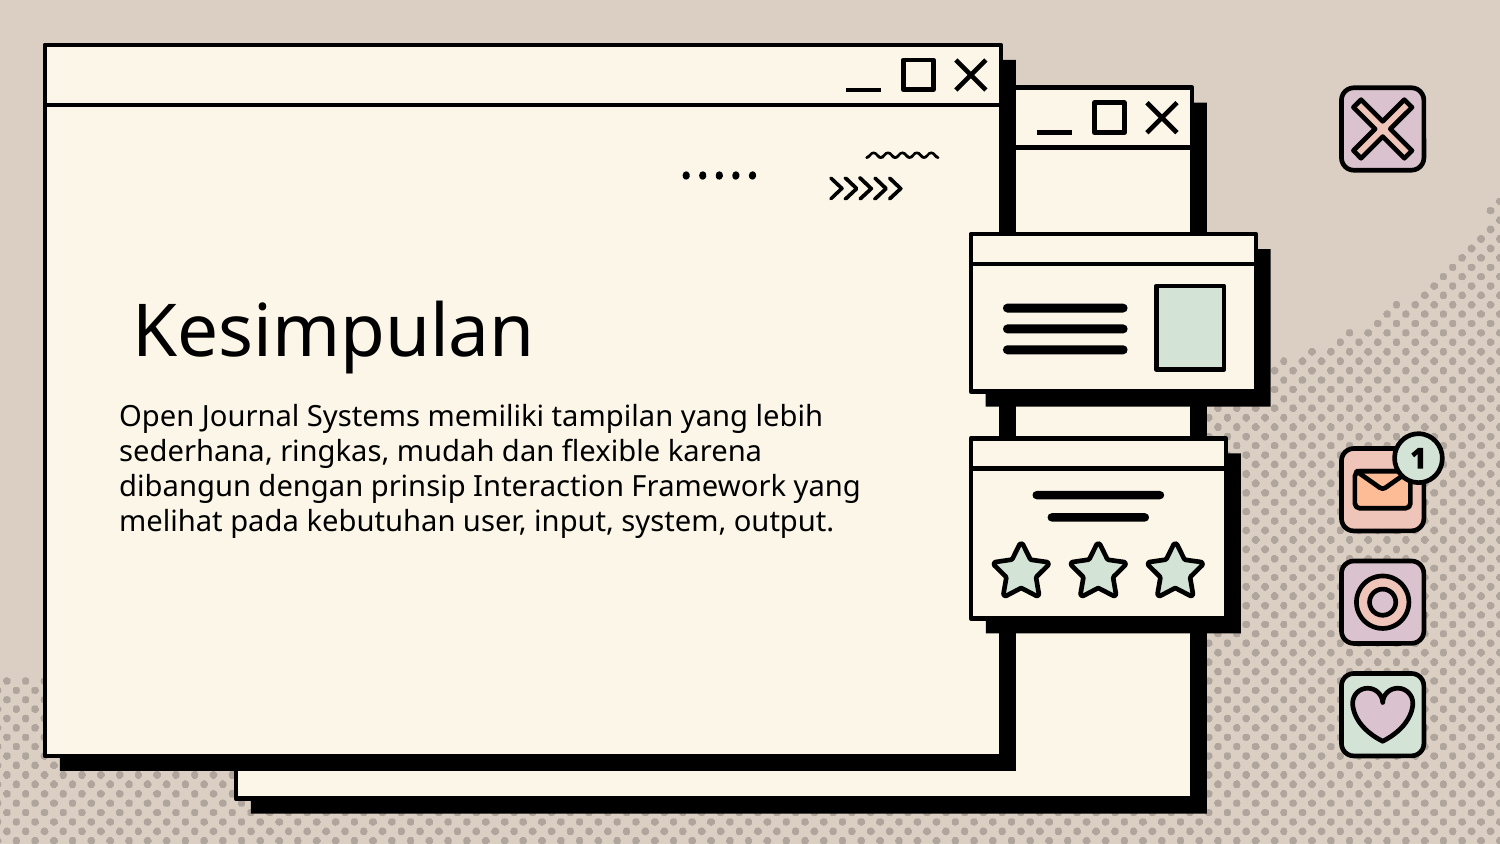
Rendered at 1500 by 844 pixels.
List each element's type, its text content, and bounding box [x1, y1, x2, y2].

text_box [865, 151, 940, 160]
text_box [1341, 433, 1445, 532]
text_box [873, 176, 888, 201]
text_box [970, 233, 1271, 407]
title Kesimpulan [117, 268, 940, 381]
text_box [858, 176, 874, 201]
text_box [1341, 673, 1425, 757]
text_box [699, 171, 707, 180]
text_box [682, 171, 690, 180]
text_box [1331, 77, 1434, 181]
text_box [748, 171, 757, 180]
text_box [829, 176, 844, 201]
text_box [732, 171, 740, 180]
text_box [888, 176, 903, 201]
text_box [715, 171, 723, 180]
text_box [843, 176, 858, 201]
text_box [1341, 560, 1425, 644]
list Open Journal Systems memiliki tampilan yang lebih sederhana, ringkas, mudah dan flexible karena dibangun dengan prinsip Interaction Framework yang melihat pada kebutuhan user, input, system, output. [81, 382, 903, 531]
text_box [970, 438, 1242, 634]
